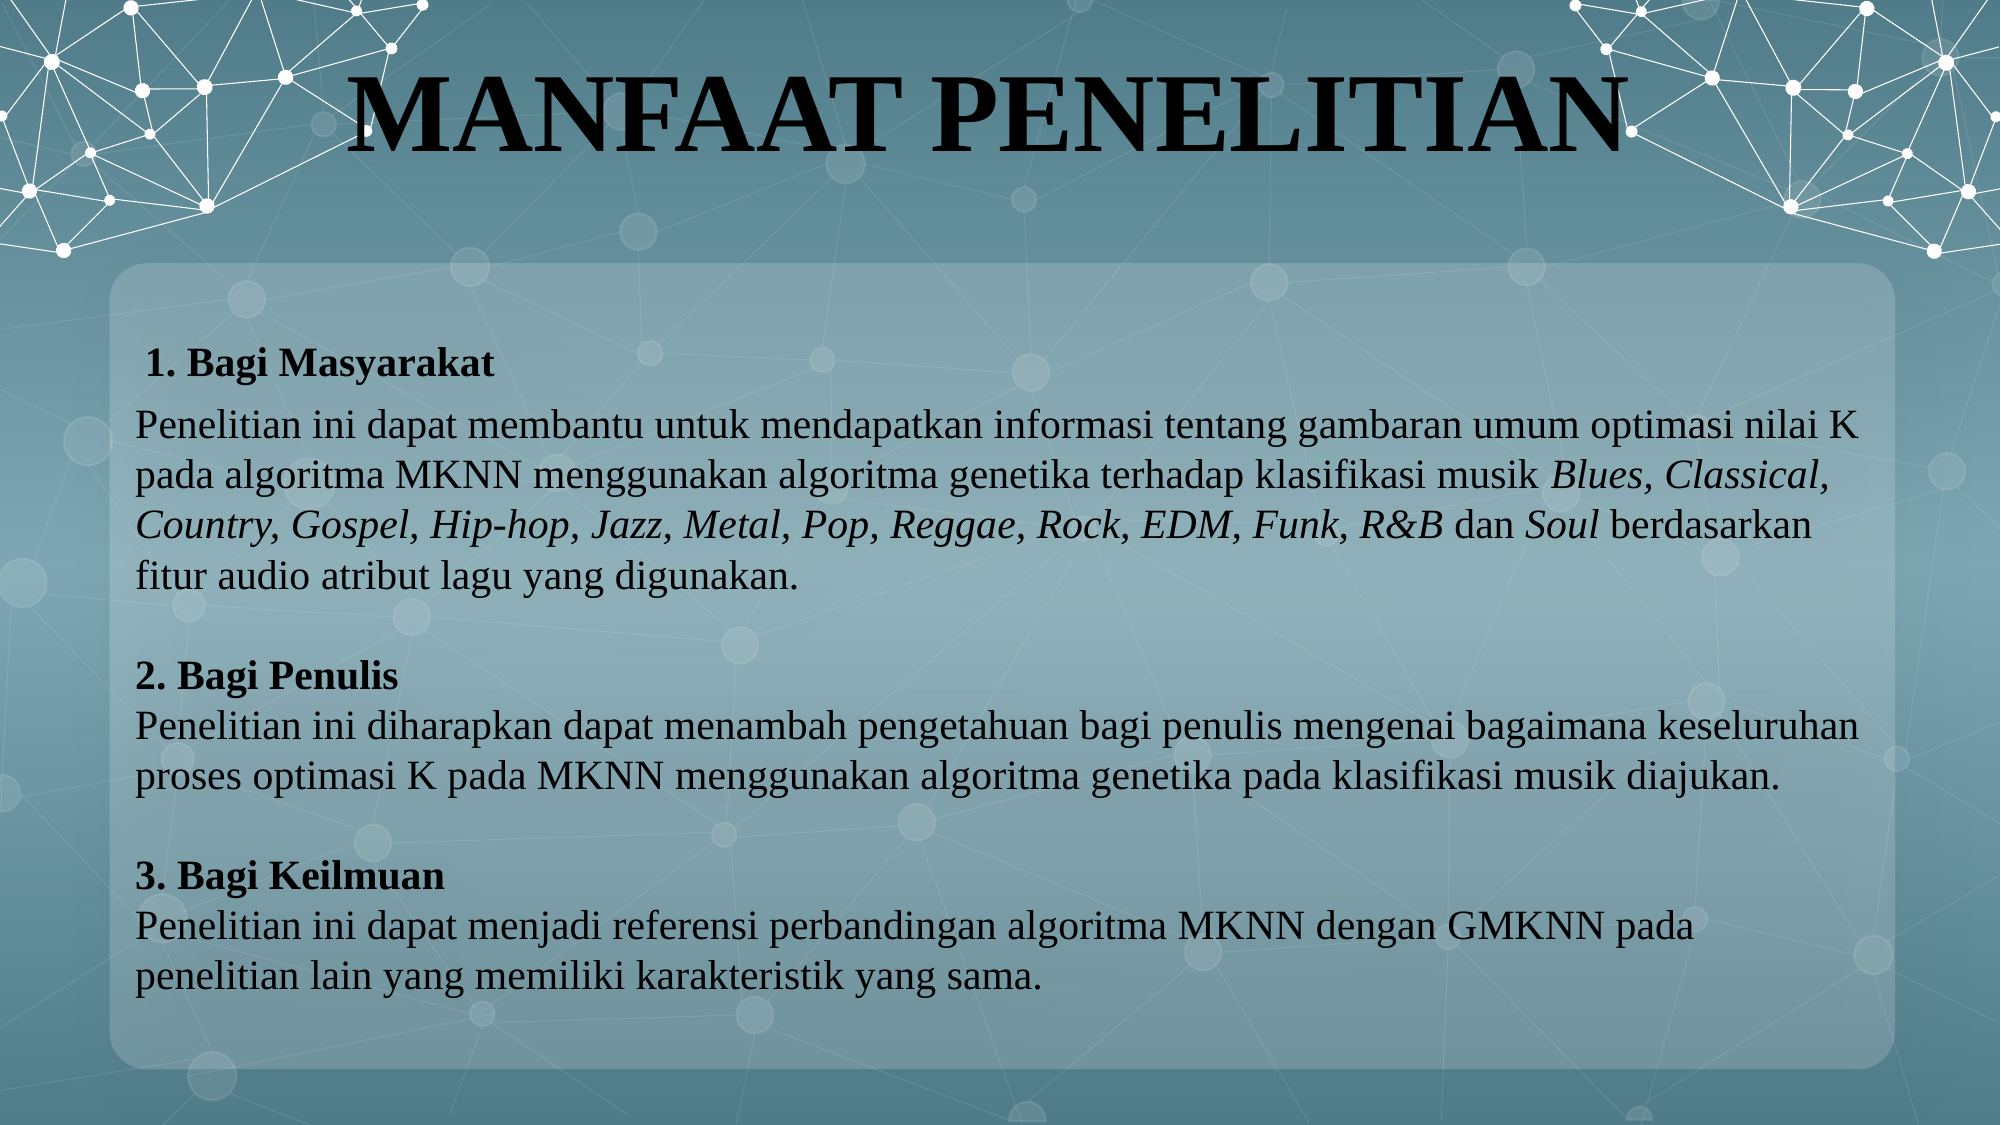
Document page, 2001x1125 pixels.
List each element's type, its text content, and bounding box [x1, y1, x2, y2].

list MANFAAT PENELITIAN [53, 55, 1952, 175]
text_box 1. Bagi Masyarakat Penelitian ini dapat membantu untuk mendapatkan informasi tentang gambaran umum optimasi nilai K pada algoritma MKNN menggunakan algoritma genetika terhadap klasifikasi musik Blues, Classical, Country, Gospel, Hip-hop, Jazz, Metal, Pop, Reggae, Rock, EDM, Funk, R&B dan Soul berdasarkan fitur audio atribut lagu yang digunakan. 2. Bagi Penulis Penelitian ini diharapkan dapat menambah pengetahuan bagi penulis mengenai bagaimana keseluruhan proses optimasi K pada MKNN menggunakan algoritma genetika pada klasifikasi musik diajukan. 3. Bagi Keilmuan Penelitian ini dapat menjadi referensi perbandingan algoritma MKNN dengan GMKNN pada penelitian lain yang memiliki karakteristik yang sama. [108, 262, 1897, 1071]
